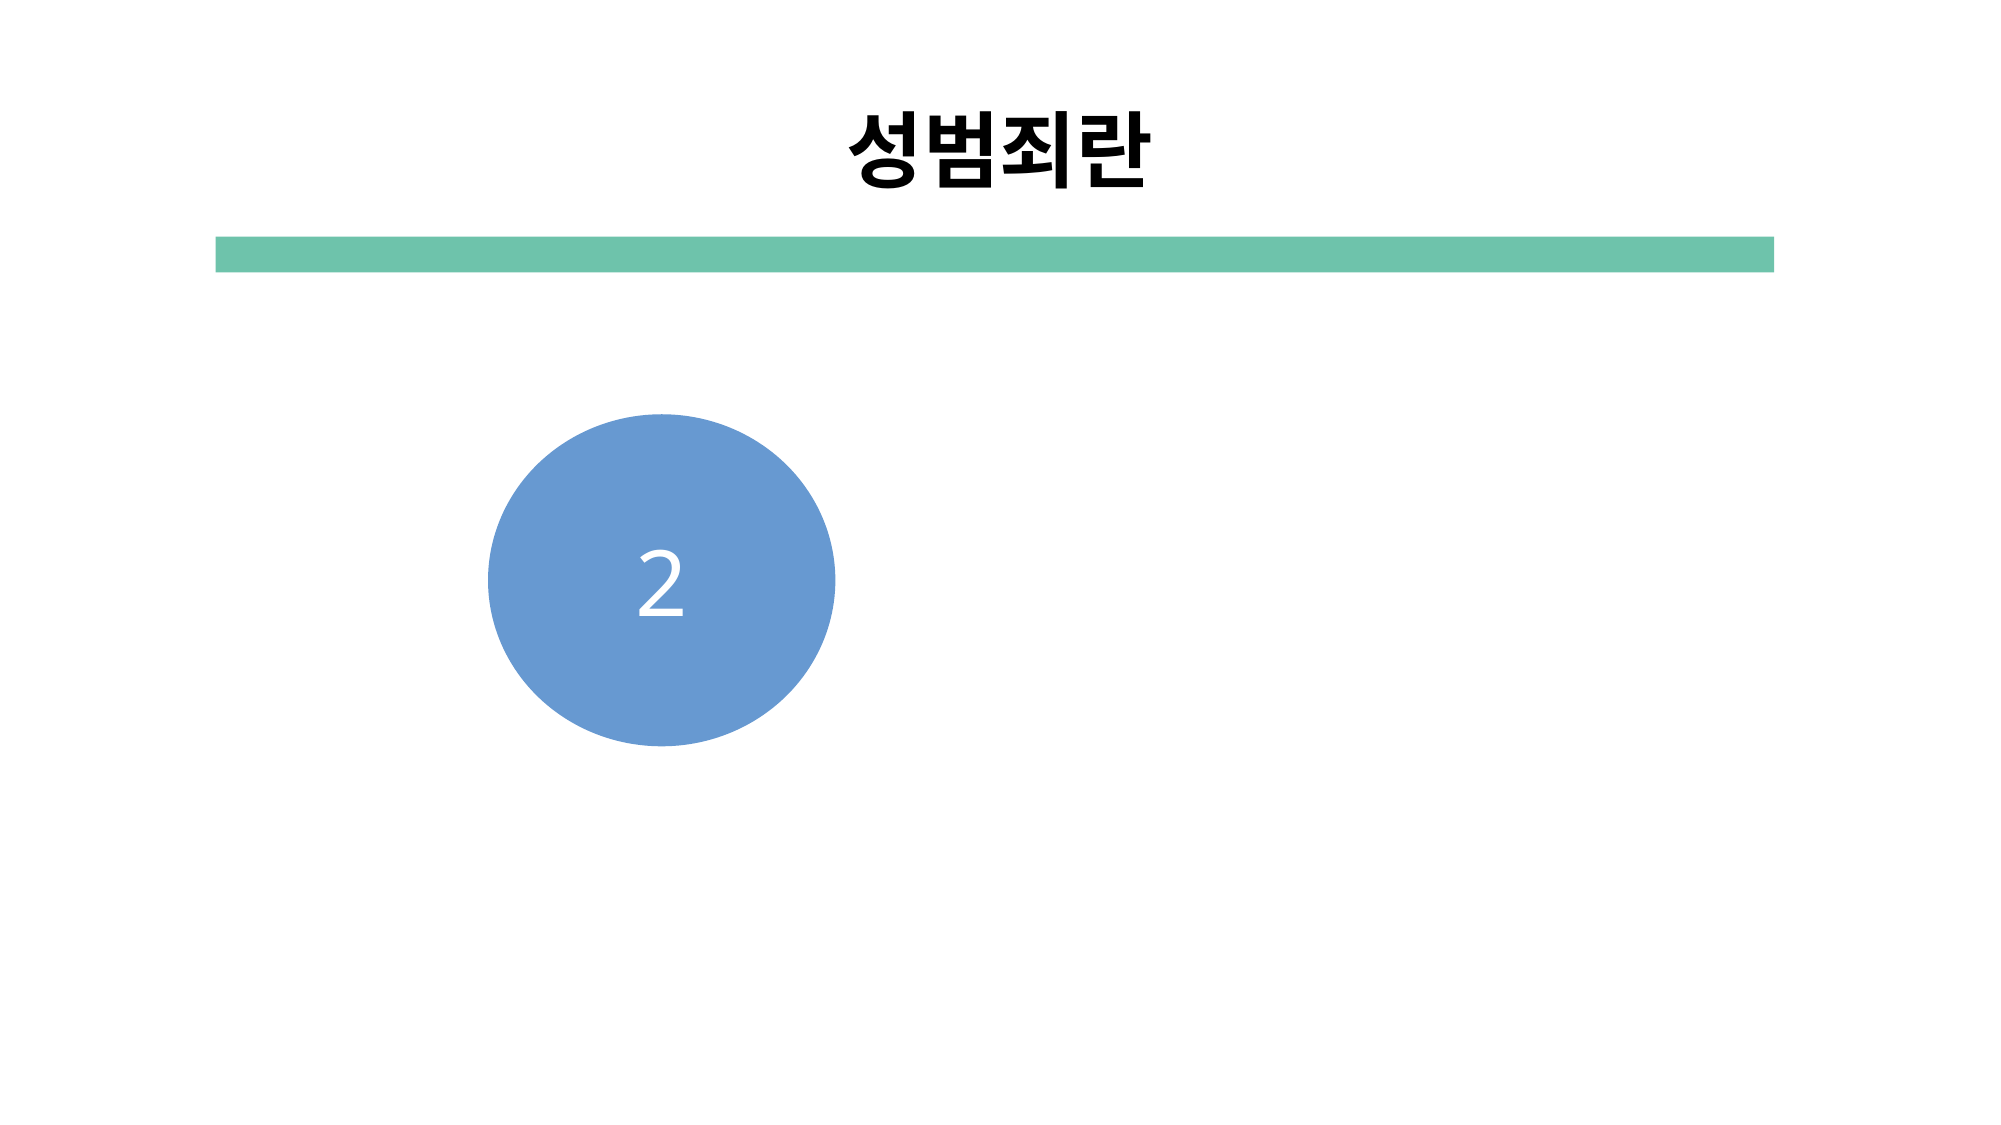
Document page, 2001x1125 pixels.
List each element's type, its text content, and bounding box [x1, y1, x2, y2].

text_box 2 [488, 414, 836, 747]
text_box 성범죄란 [249, 0, 1750, 207]
subtitle [215, 236, 1775, 273]
